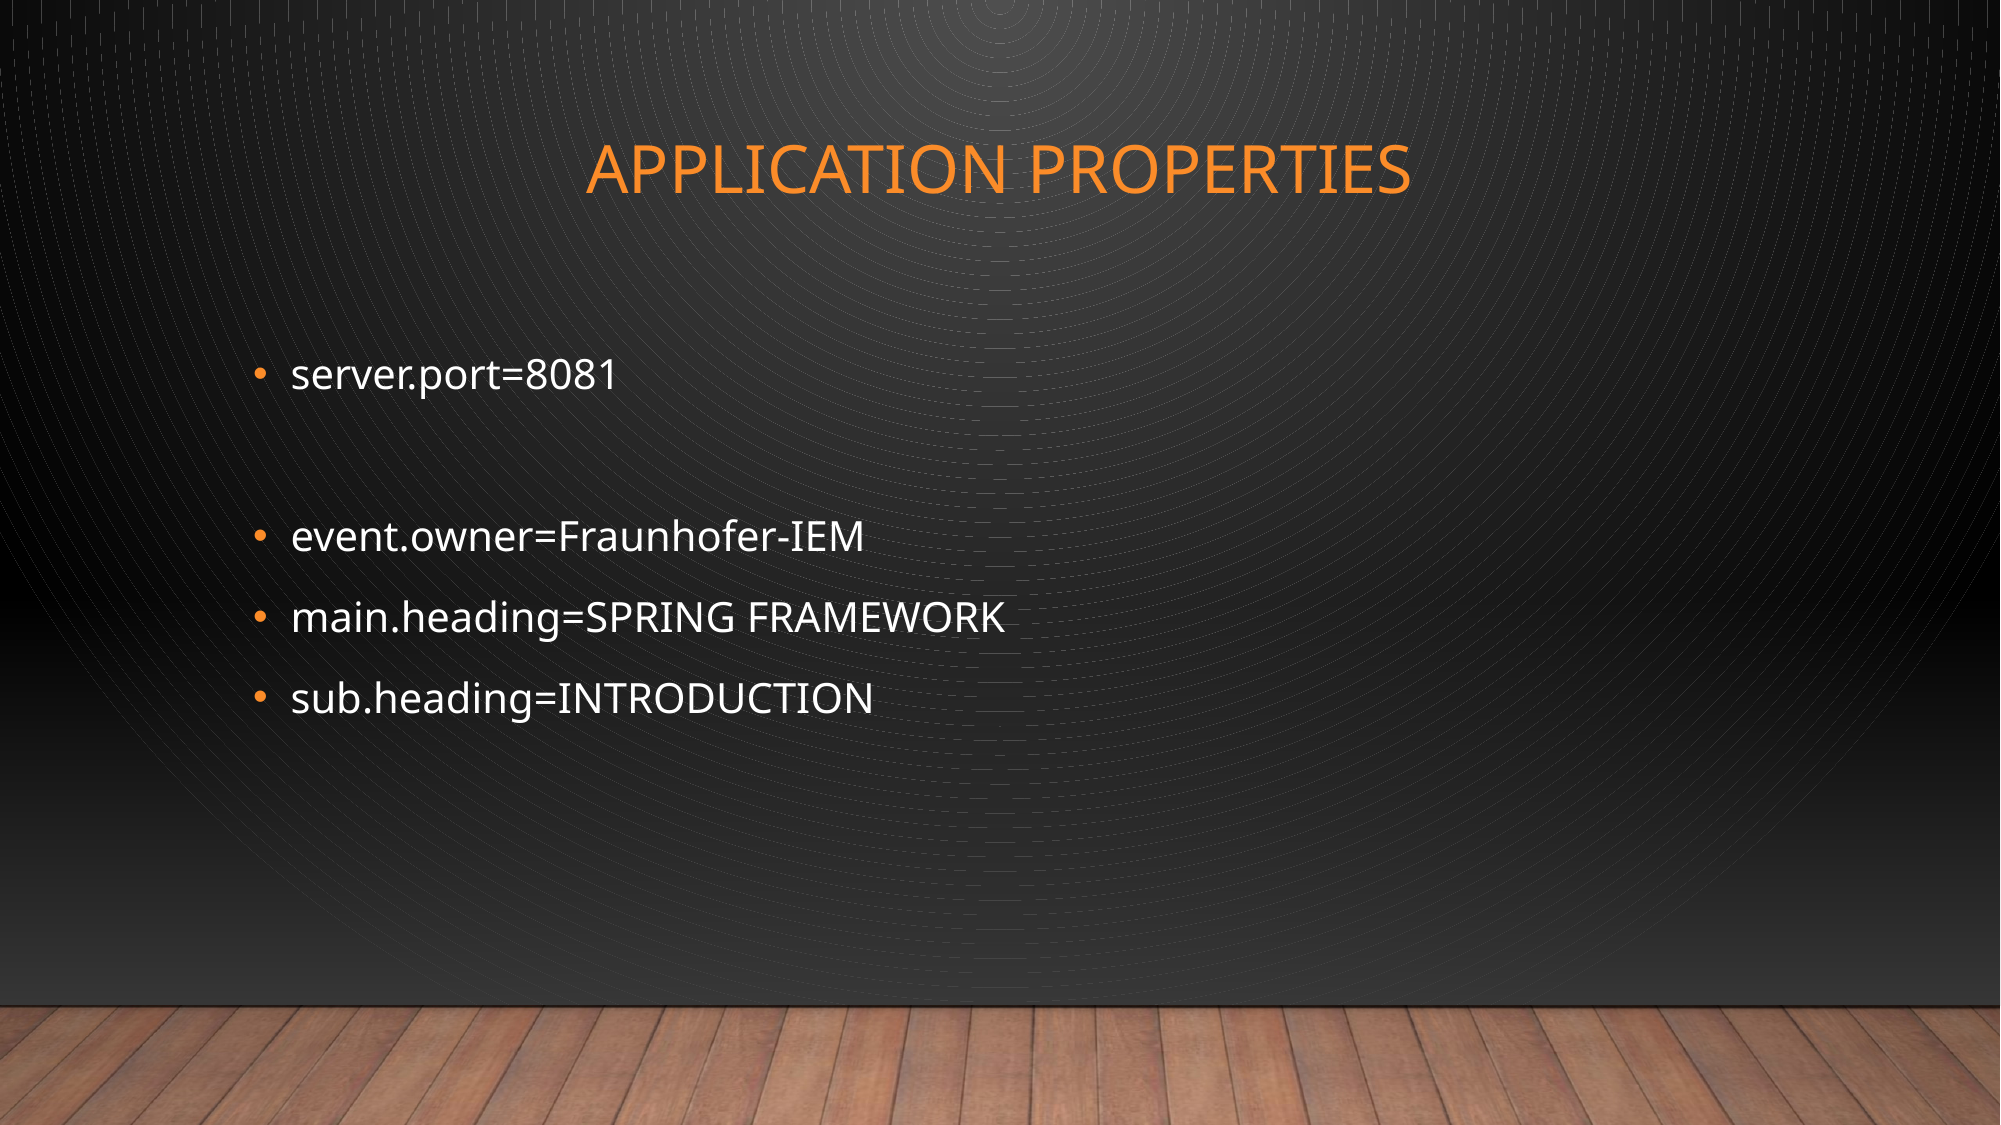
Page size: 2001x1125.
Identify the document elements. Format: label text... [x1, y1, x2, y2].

picture [0, 1005, 2000, 1125]
list server.port=8081 event.owner=Fraunhofer-IEM main.heading=SPRING FRAMEWORK sub.heading=INTRODUCTION [238, 330, 1763, 897]
title Application Properties [238, 86, 1763, 259]
